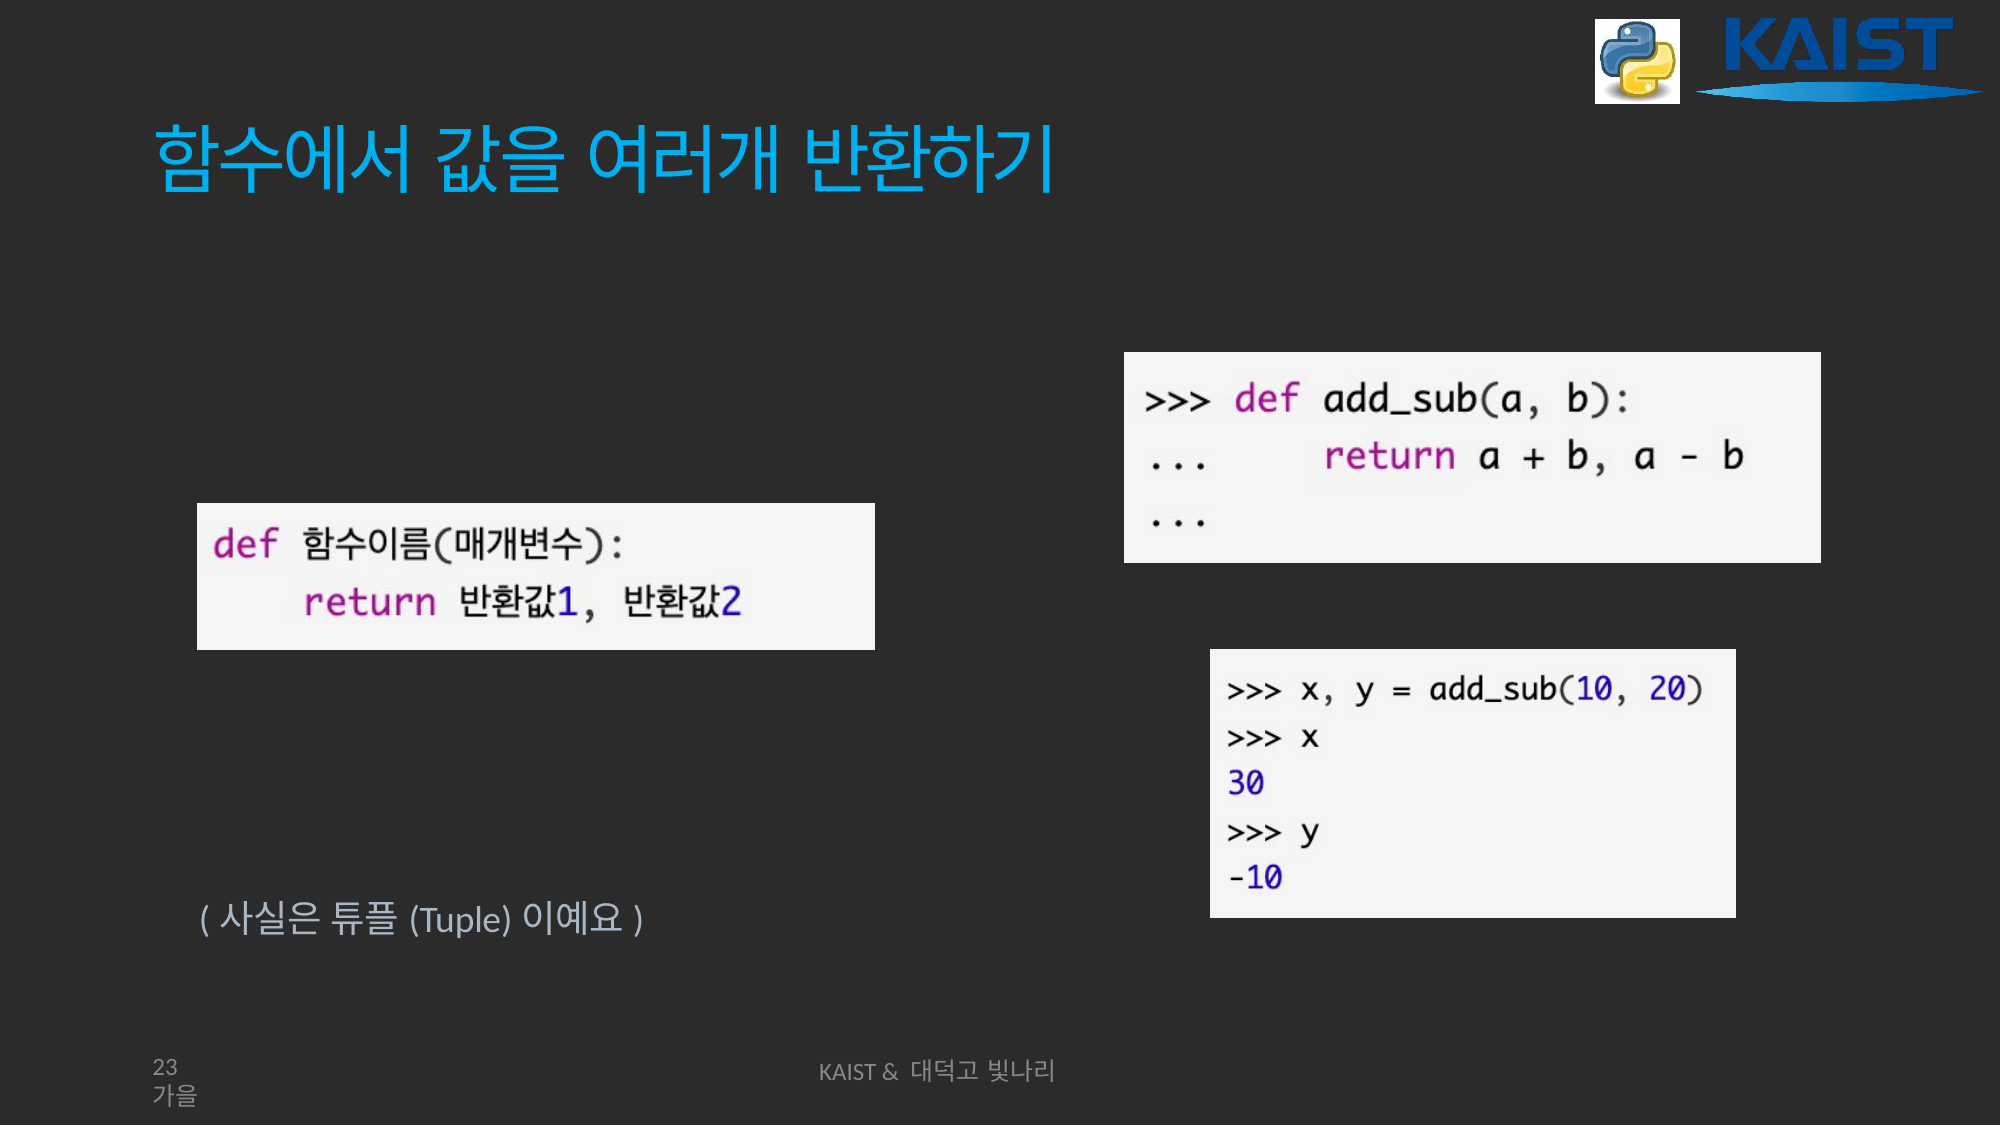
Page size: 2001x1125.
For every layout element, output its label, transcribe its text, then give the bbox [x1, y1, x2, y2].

title 함수에서 값을 여러개 반환하기 [150, 110, 1109, 301]
picture [1209, 649, 1736, 918]
picture [1595, 19, 1680, 104]
picture [1124, 352, 1821, 563]
slide_number KAIST & 대덕고 빛나리 [817, 1051, 1151, 1125]
picture [196, 503, 876, 651]
footer 23 가을 [150, 1046, 236, 1125]
text_box (사실은 튜플(Tuple)이예요) [196, 892, 647, 940]
picture [1695, 18, 1984, 102]
